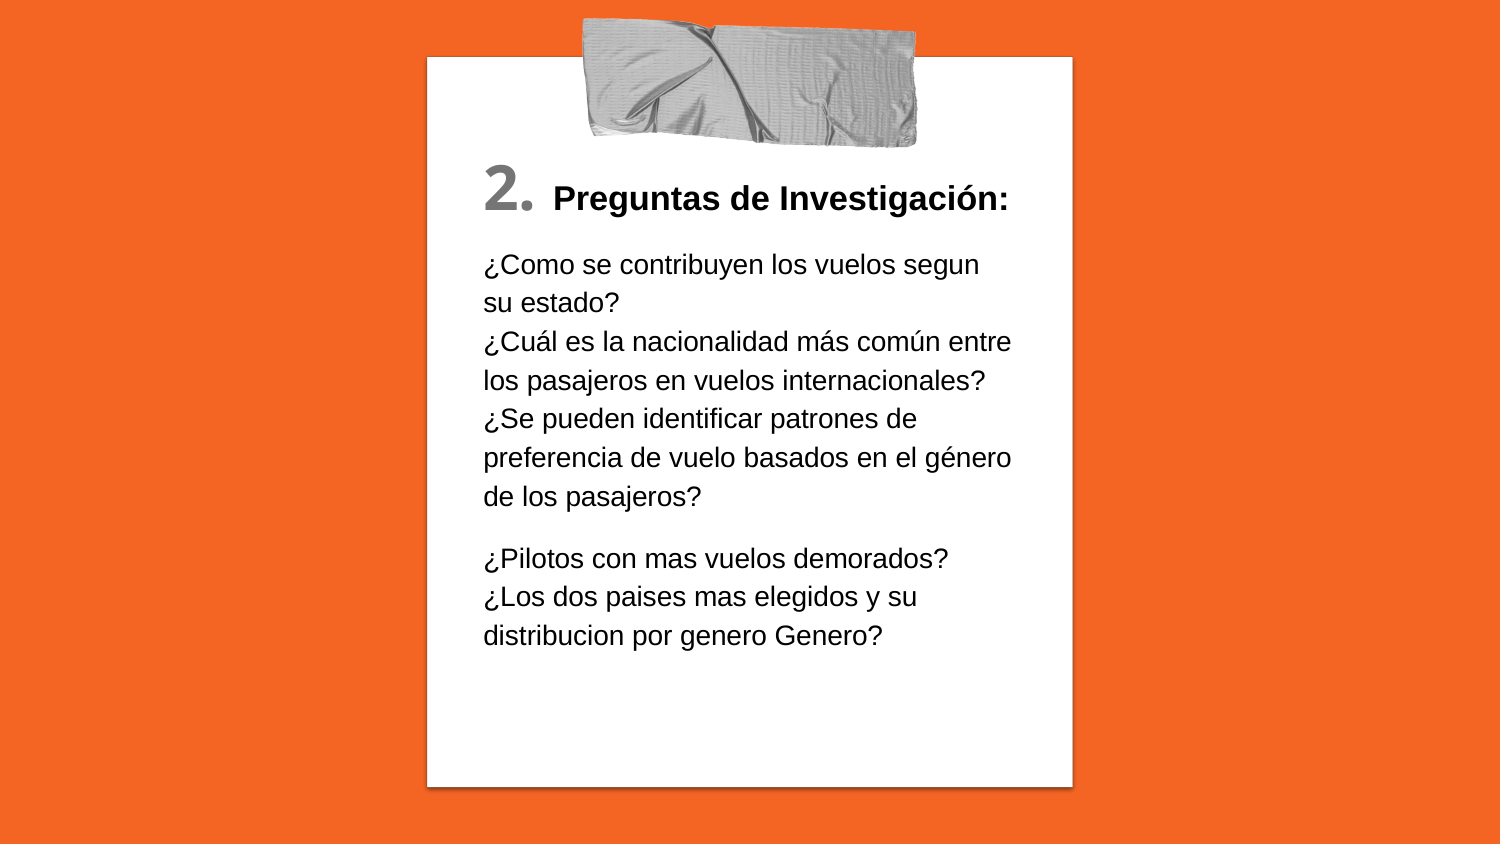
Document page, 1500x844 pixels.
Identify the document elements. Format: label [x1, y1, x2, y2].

picture [400, 16, 1100, 818]
